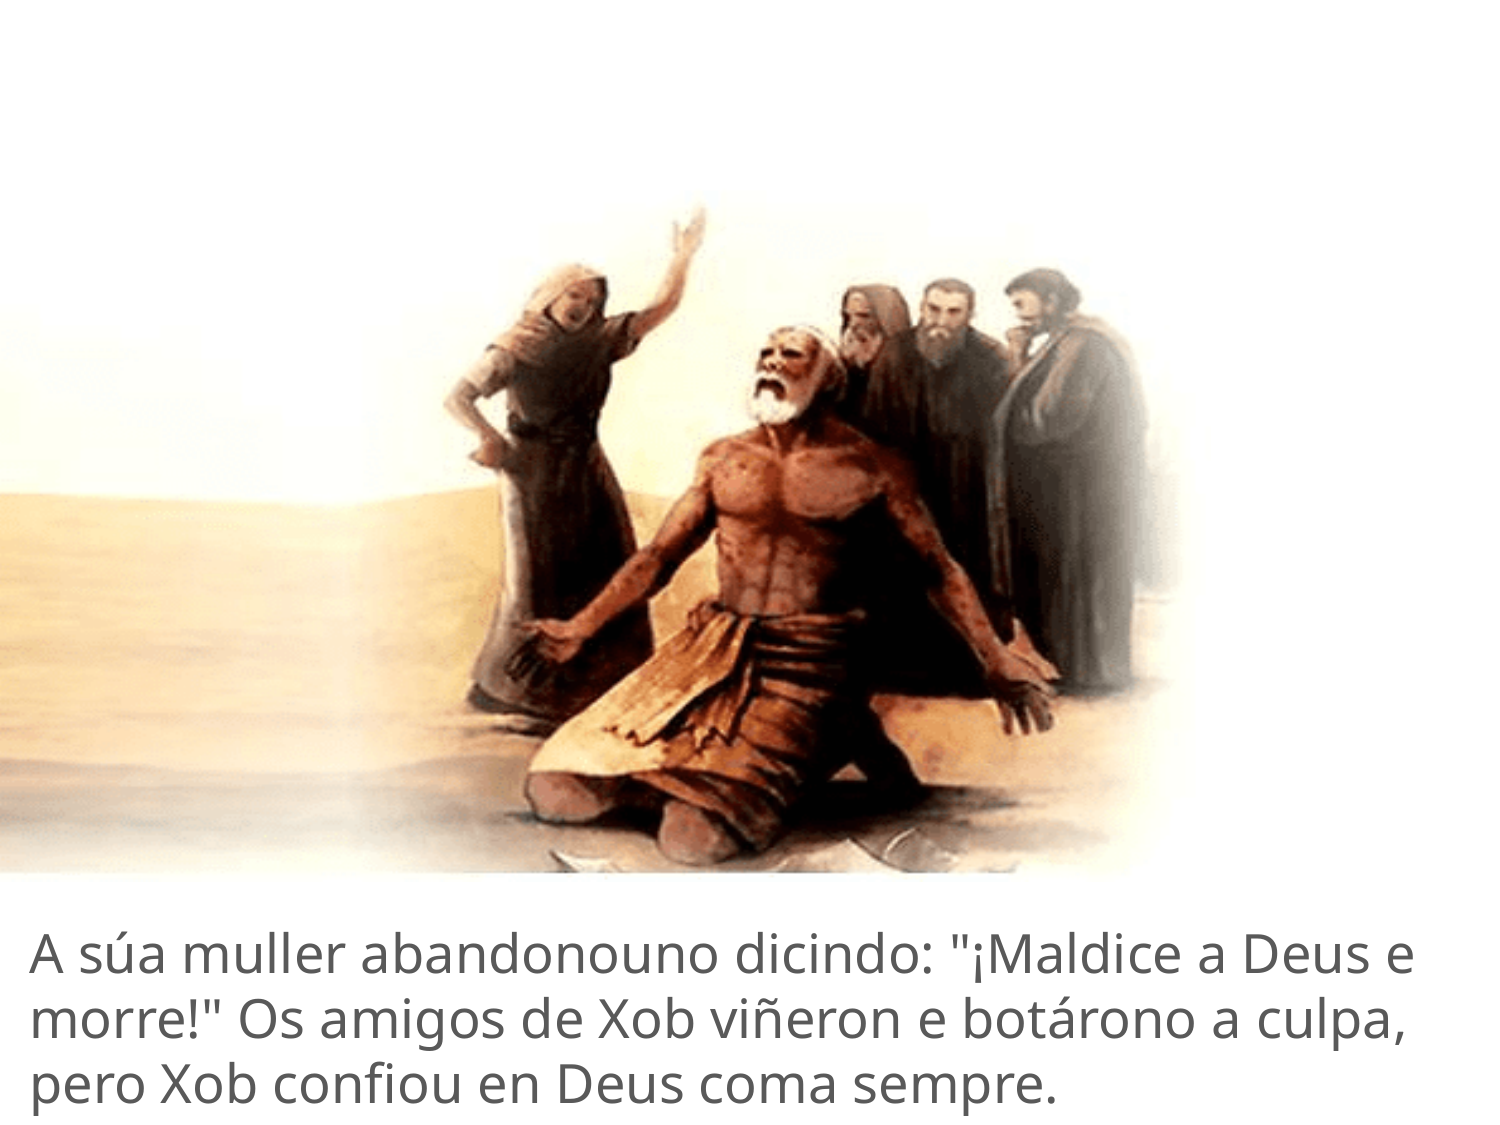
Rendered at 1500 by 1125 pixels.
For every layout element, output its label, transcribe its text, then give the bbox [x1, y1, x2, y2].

text_box A súa muller abandonouno dicindo: "¡Maldice a Deus e morre!" Os amigos de Xob viñeron e botárono a culpa, pero Xob confiou en Deus coma sempre. [14, 911, 1500, 1122]
picture [0, 124, 1211, 882]
